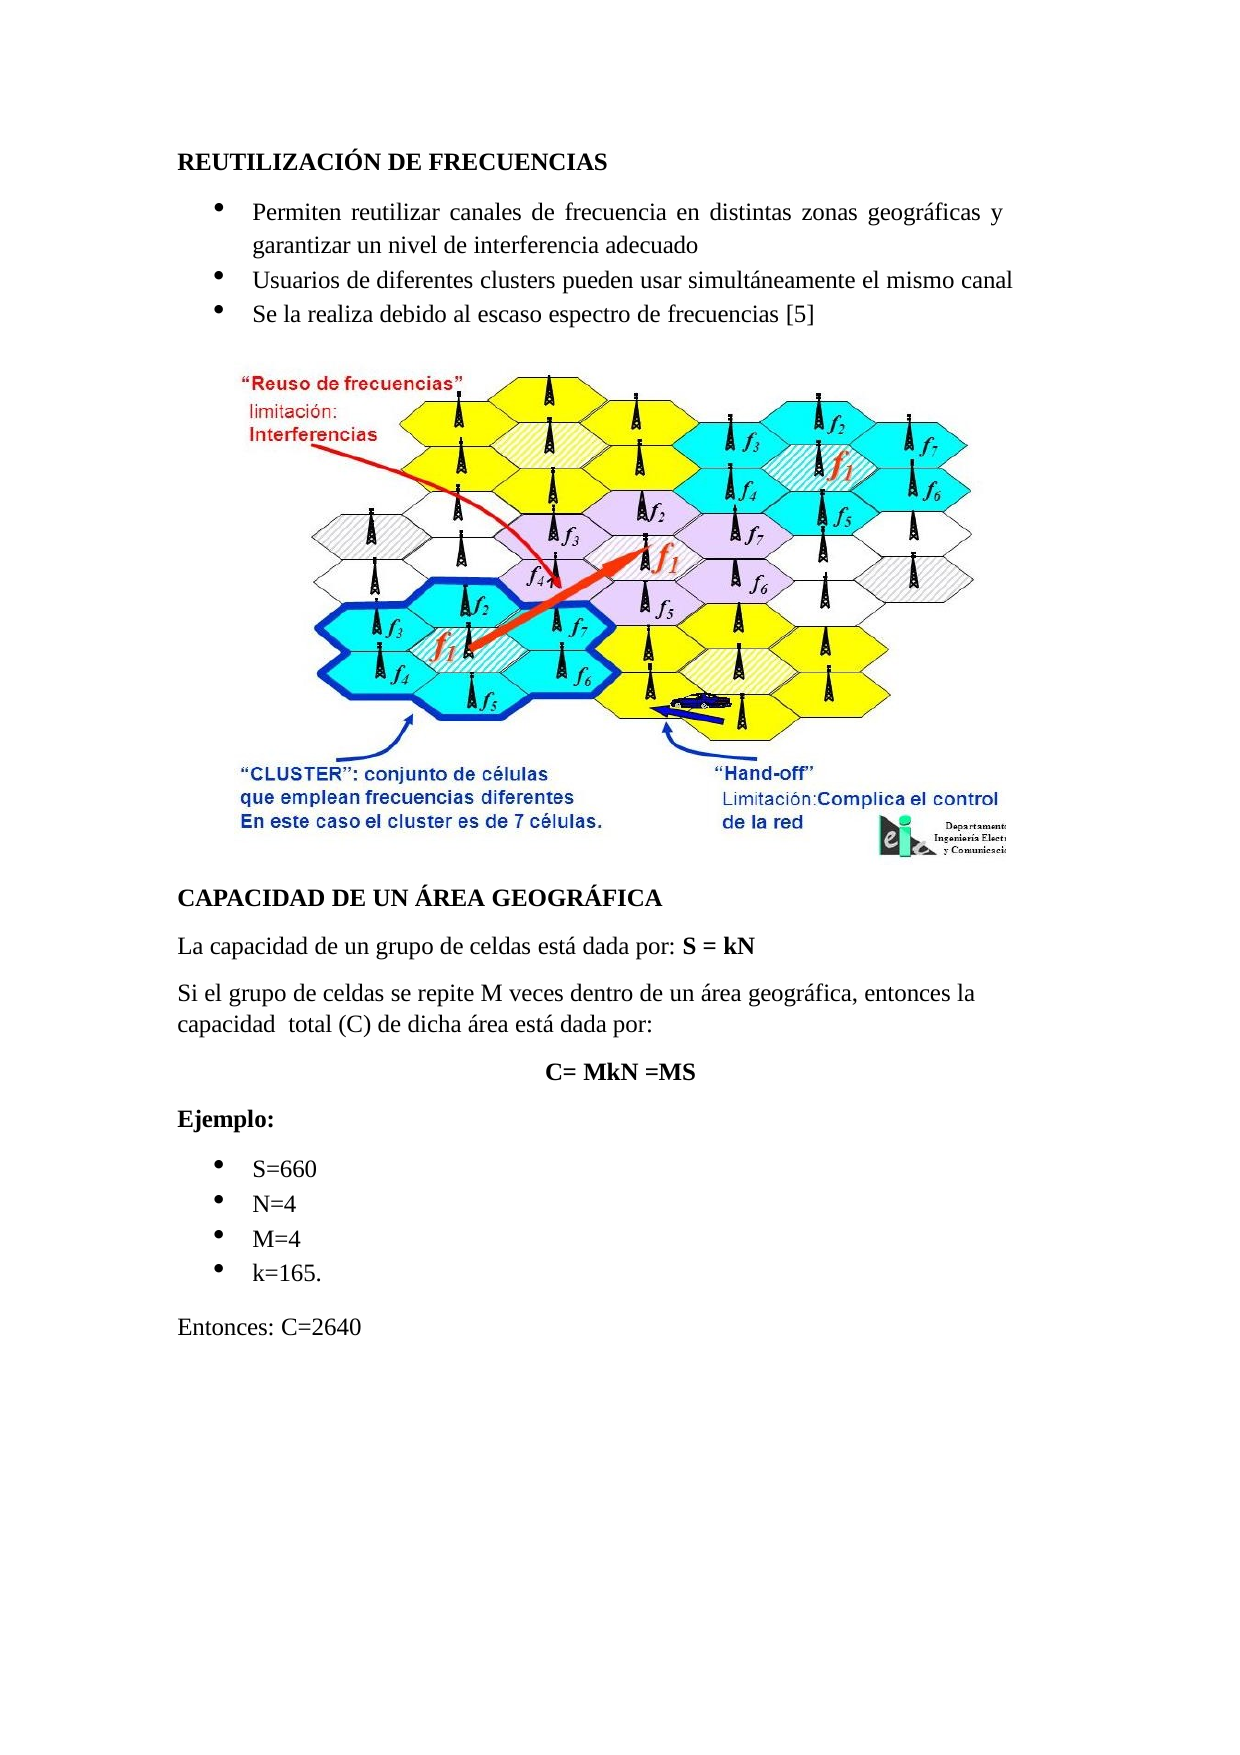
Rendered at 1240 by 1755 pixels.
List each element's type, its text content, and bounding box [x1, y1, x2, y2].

picture [233, 360, 1007, 865]
text_box REUTILIZACIÓN DE FRECUENCIAS Permiten reutilizar canales de frecuencia en distintas zonas geográficas y garantizar un nivel de interferencia adecuado Usuarios de diferentes clusters pueden usar simultáneamente el mismo canal Se la realiza debido al escaso espectro de frecuencias [5] [175, 143, 1065, 328]
text_box CAPACIDAD DE UN ÁREA GEOGRÁFICA La capacidad de un grupo de celdas está dada por: S = kN Si el grupo de celdas se repite M veces dentro de un área geográfica, entonces la capacidad total (C) de dicha área está dada por: C= MkN =MS Ejemplo: S=660 N=4 M=4 k=165. Entonces: C=2640 [175, 879, 1065, 1341]
